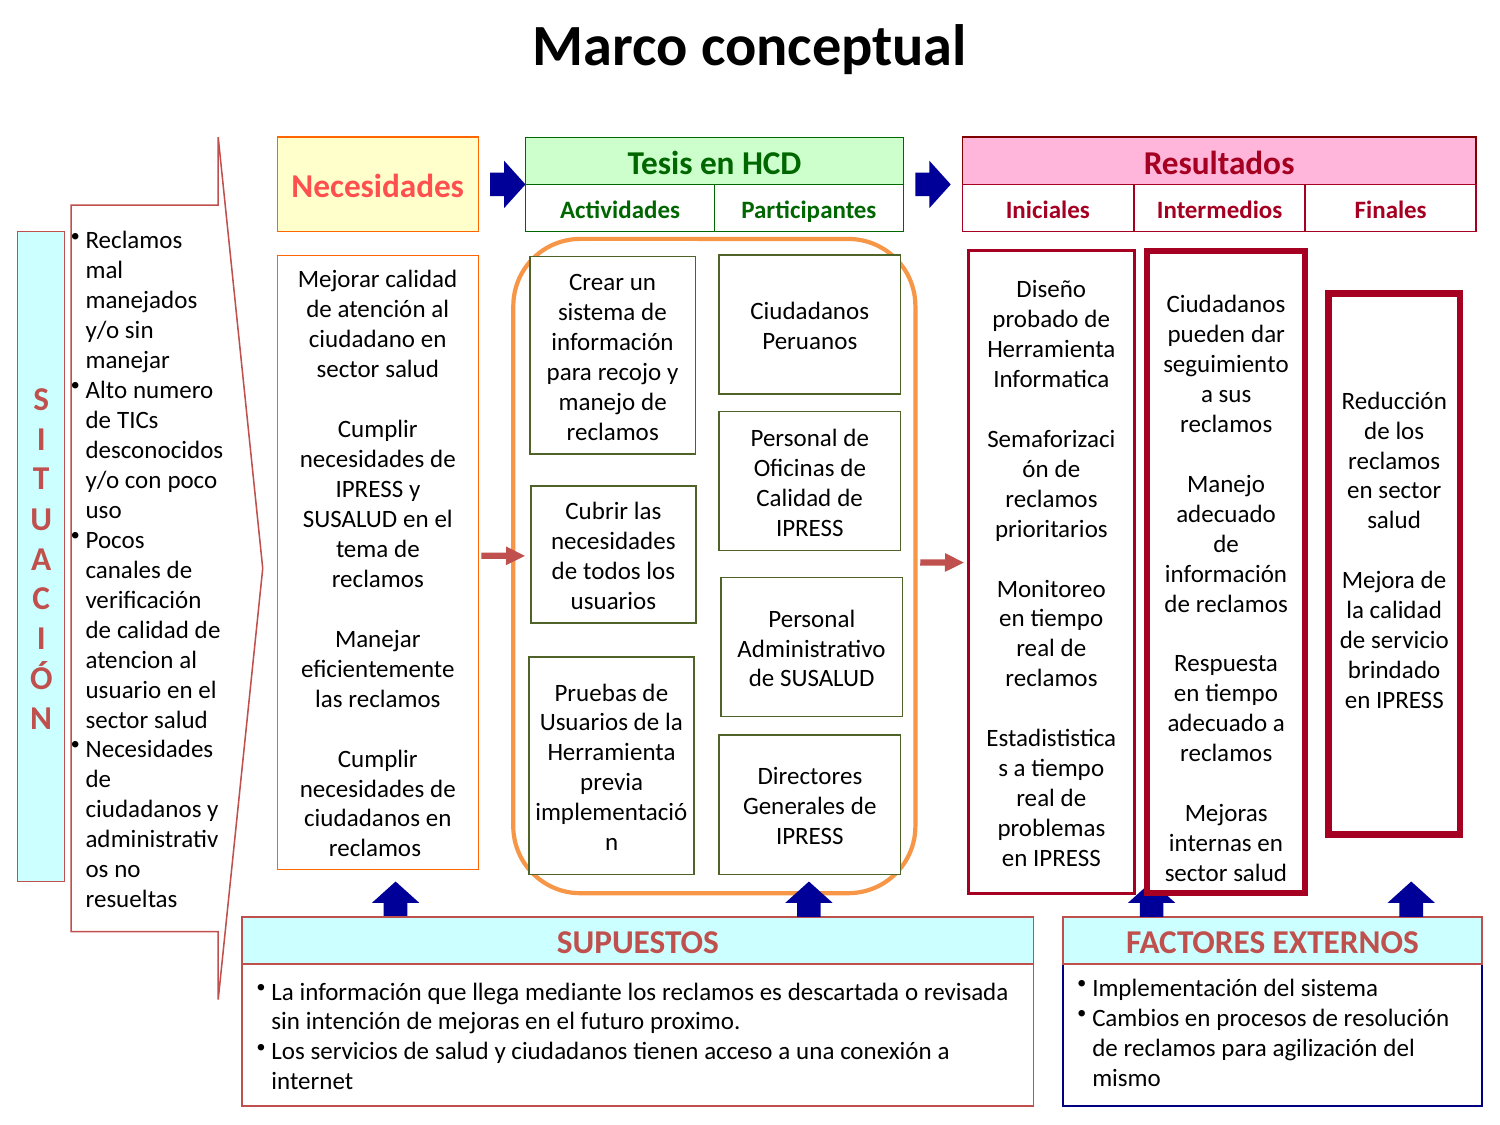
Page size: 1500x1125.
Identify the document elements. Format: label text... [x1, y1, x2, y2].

text_box Participantes [714, 184, 904, 232]
text_box Crear un sistema de información para recojo y manejo de reclamos [530, 256, 696, 454]
text_box Intermedios [1134, 184, 1305, 232]
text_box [1062, 916, 1483, 1107]
text_box Diseño probado de Herramienta Informatica Semaforización de reclamos prioritarios Monitoreo en tiempo real de reclamos Estadististicas a tiempo real de problemas en IPRESS [968, 250, 1135, 894]
text_box Iniciales [962, 184, 1134, 232]
text_box Directores Generales de IPRESS [719, 735, 901, 875]
text_box Ciudadanos pueden dar seguimiento a sus reclamos Manejo adecuado de información de reclamos Respuesta en tiempo adecuado a reclamos Mejoras internas en sector salud [1147, 250, 1306, 894]
text_box [372, 881, 420, 915]
text_box Necesidades [277, 137, 479, 232]
text_box Reducción de los reclamos en sector salud Mejora de la calidad de servicio brindado en IPRESS [1328, 293, 1461, 835]
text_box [241, 916, 1034, 1107]
text_box Reclamos mal manejados y/o sin manejar Alto numero de TICs desconocidos y/o con poco uso Pocos canales de verificación de calidad de atencion al usuario en el sector salud Necesidades de ciudadanos y administrativos no resueltas [71, 137, 263, 1000]
text_box Marco conceptual [88, 0, 1412, 85]
text_box Pruebas de Usuarios de la Herramienta previa implementación [528, 657, 695, 875]
text_box [1128, 885, 1176, 915]
text_box S I T U A C I Ó N [17, 231, 65, 882]
text_box Mejorar calidad de atención al ciudadano en sector salud Cumplir necesidades de IPRESS y SUSALUD en el tema de reclamos Manejar eficientemente las reclamos Cumplir necesidades de ciudadanos en reclamos [277, 255, 479, 870]
text_box Finales [1305, 184, 1477, 232]
text_box [511, 236, 918, 896]
text_box [1387, 881, 1435, 915]
text_box Cubrir las necesidades de todos los usuarios [530, 485, 697, 623]
text_box [920, 556, 964, 569]
text_box Actividades [525, 184, 714, 232]
text_box Tesis en HCD [525, 137, 904, 184]
text_box [481, 549, 525, 563]
text_box Personal de Oficinas de Calidad de IPRESS [719, 411, 901, 551]
text_box [915, 160, 951, 208]
text_box Personal Administrativo de SUSALUD [721, 577, 903, 717]
text_box Ciudadanos Peruanos [719, 255, 901, 395]
text_box [785, 881, 833, 915]
text_box Resultados [962, 137, 1476, 184]
text_box [490, 160, 525, 208]
